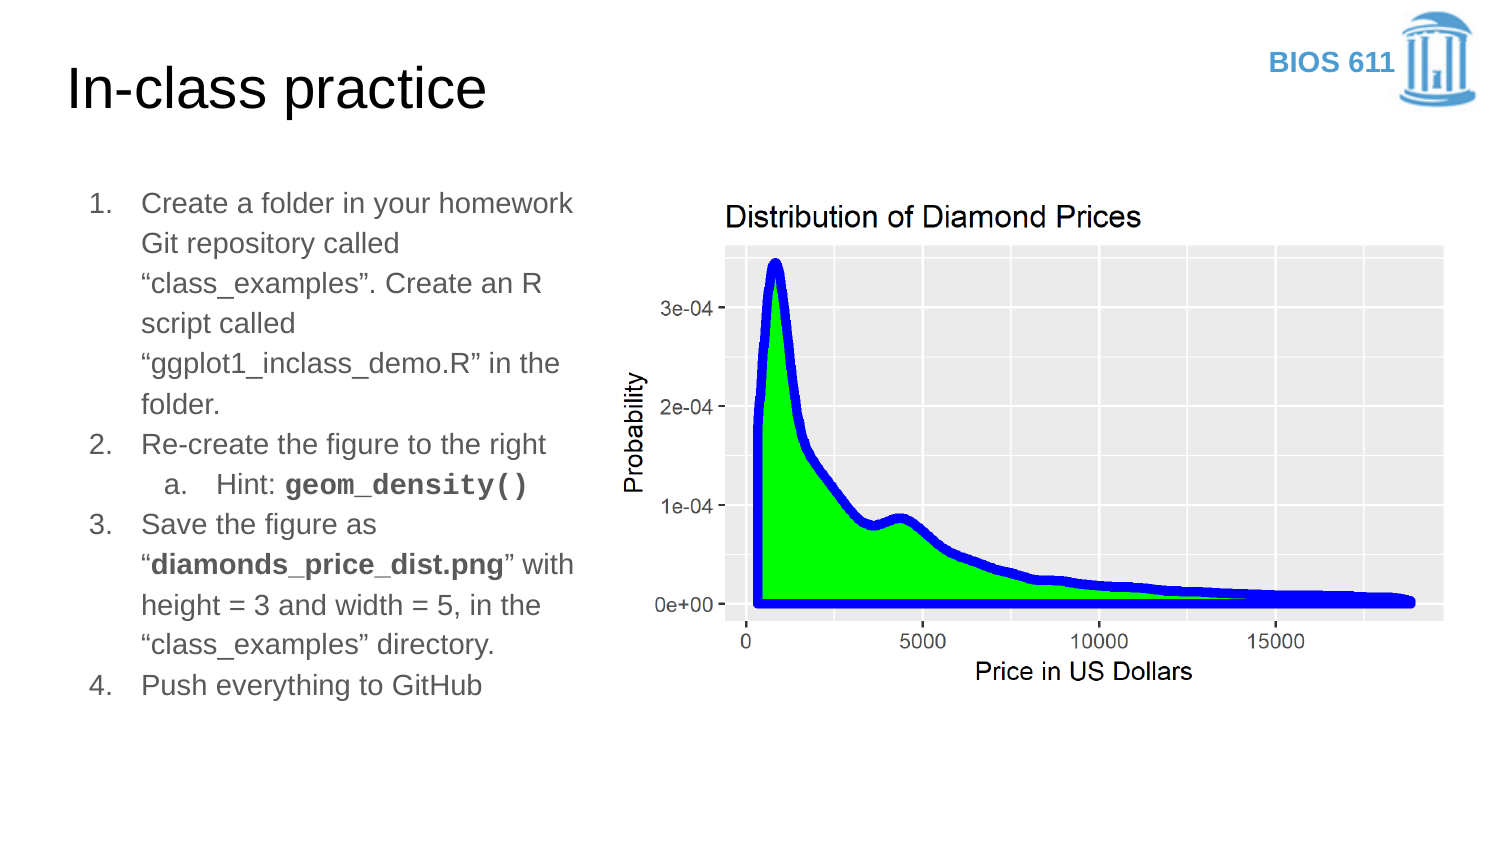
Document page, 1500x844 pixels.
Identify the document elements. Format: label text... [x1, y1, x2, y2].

picture [1378, 0, 1500, 122]
picture [610, 190, 1456, 699]
list Create a folder in your homework Git repository called “class_examples”. Create an R script called “ggplot1_inclass_demo.R” in the folder. Re-create the figure to the right Hint: geom_density() Save the figure as “diamonds_price_dist.png” with height = 3 and width = 5, in the “class_examples” directory. Push everything to GitHub [51, 163, 606, 774]
title In-class practice [51, 35, 1449, 130]
